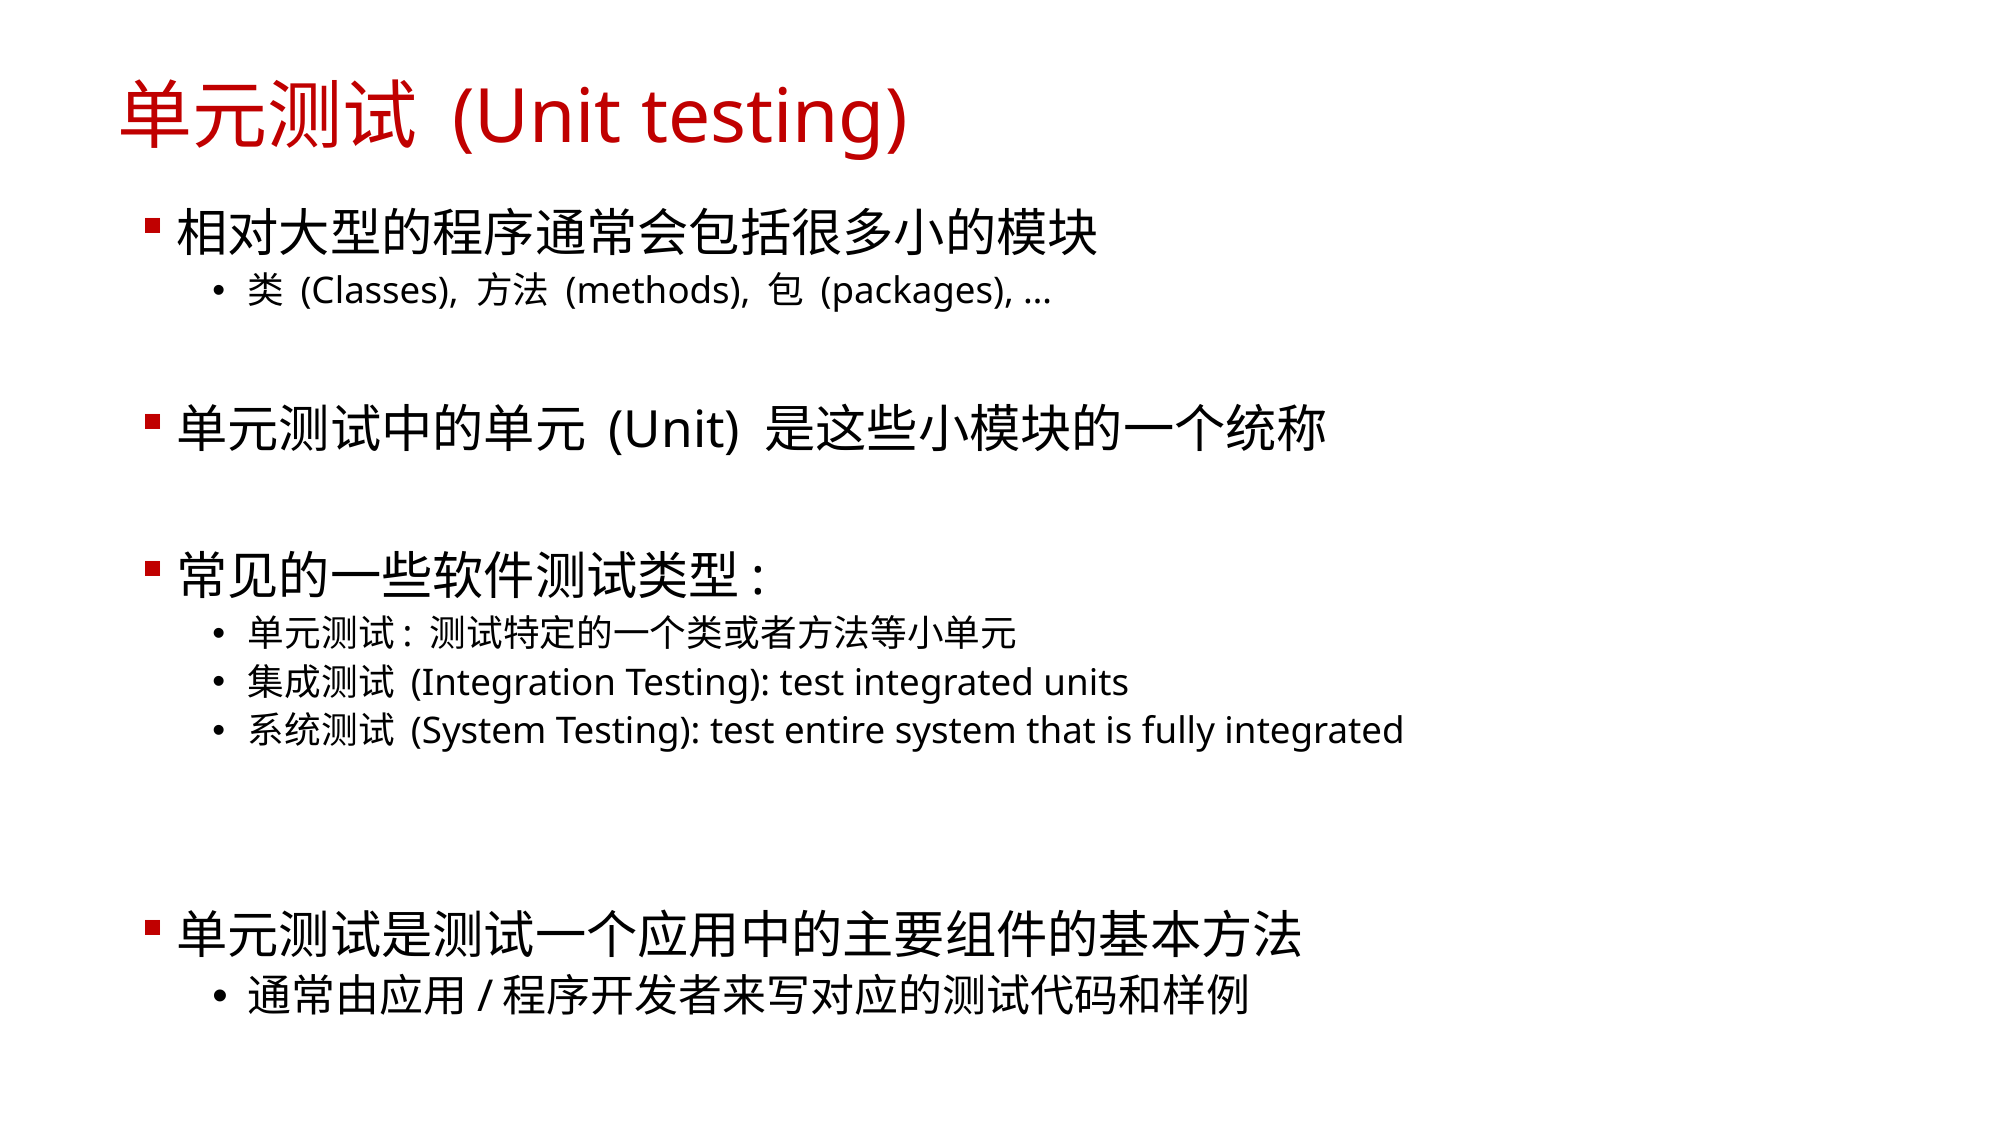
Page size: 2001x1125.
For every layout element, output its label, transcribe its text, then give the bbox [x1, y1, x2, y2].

list 相对大型的程序通常会包括很多小的模块 类 (Classes), 方法 (methods), 包 (packages), … 单元测试中的单元 (Unit) 是这些小模块的一个统称 常见的一些软件测试类型: 单元测试: 测试特定的一个类或者方法等小单元 集成测试 (Integration Testing): test integrated units 系统测试 (System Testing): test entire system that is fully integrated 单元测试是测试一个应用中的主要组件的基本方法 通常由应用/程序开发者来写对应的测试代码和样例 [125, 200, 1638, 1038]
title 单元测试 (Unit testing) [102, 24, 1675, 213]
